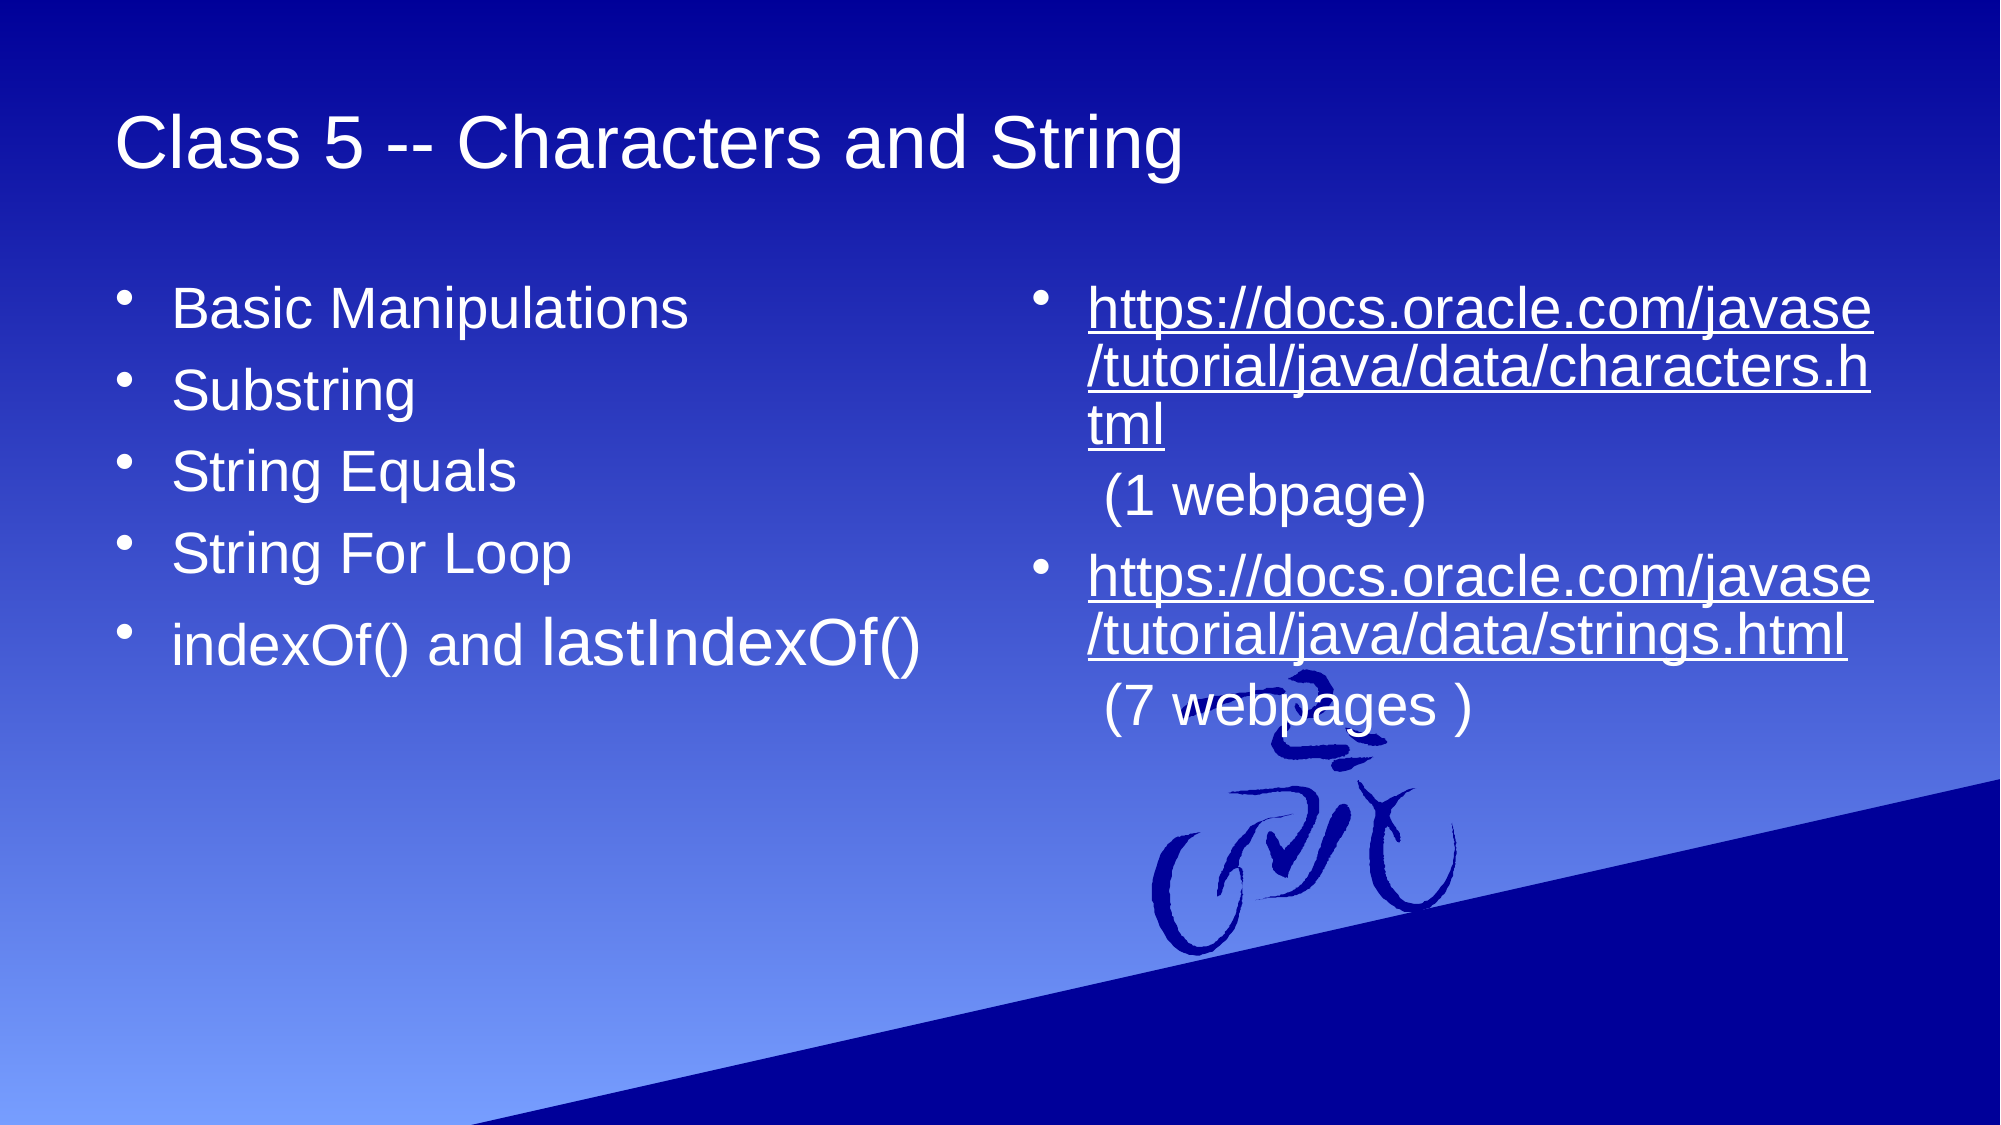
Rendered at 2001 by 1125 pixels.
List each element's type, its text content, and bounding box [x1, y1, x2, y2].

list https://docs.oracle.com/javase/tutorial/java/data/characters.html (1 webpage) https://docs.oracle.com/javase/tutorial/java/data/strings.html (7 webpages ) [1016, 262, 1901, 1006]
title Class 5 -- Characters and String [99, 44, 1901, 233]
list Basic Manipulations Substring String Equals String For Loop indexOf() and lastIndexOf() [99, 262, 984, 1006]
